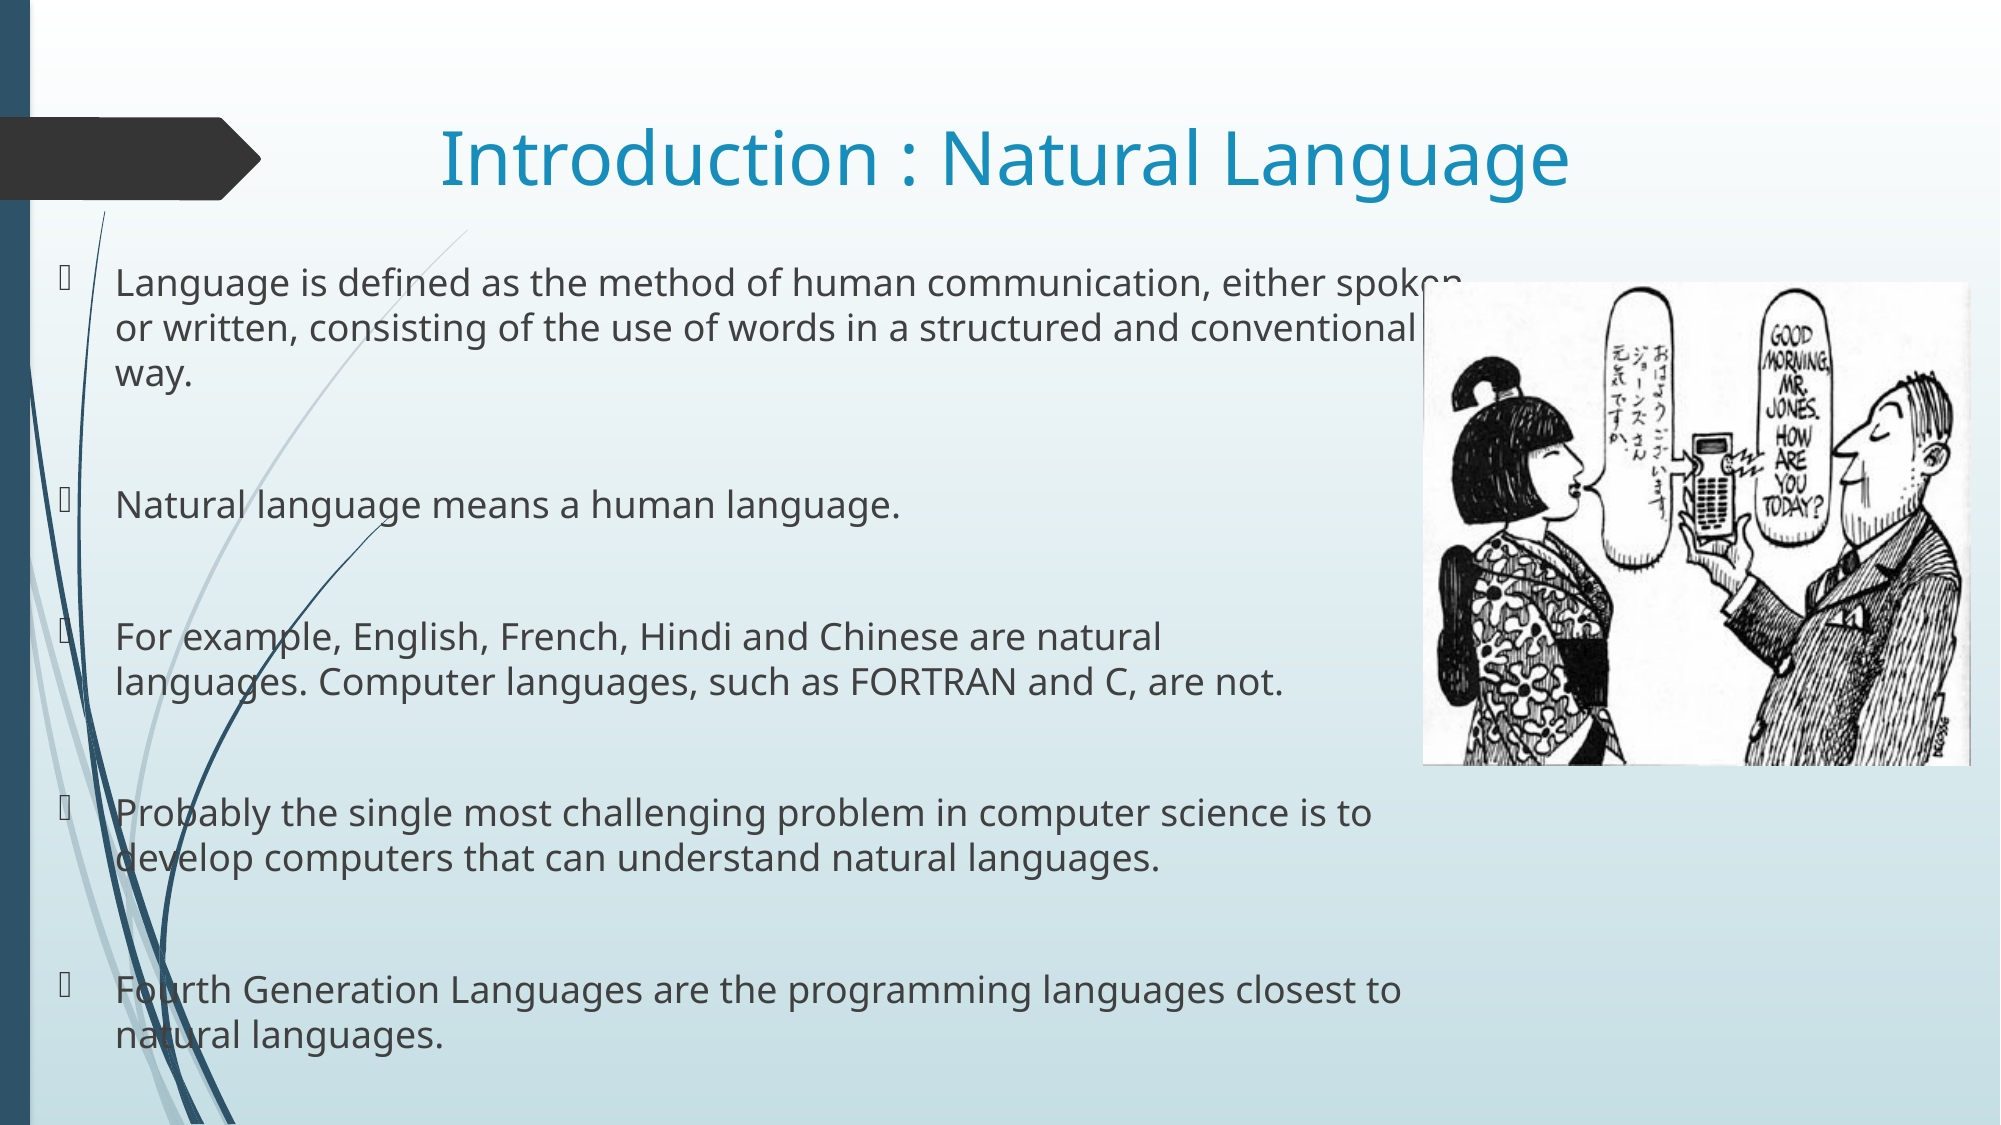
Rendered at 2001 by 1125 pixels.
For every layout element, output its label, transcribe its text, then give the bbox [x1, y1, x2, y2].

list Language is defined as the method of human communication, either spoken or written, consisting of the use of words in a structured and conventional way. Natural language means a human language. For example, English, French, Hindi and Chinese are natural languages. Computer languages, such as FORTRAN and C, are not. Probably the single most challenging problem in computer science is to develop computers that can understand natural languages. Fourth Generation Languages are the programming languages closest to natural languages. [43, 251, 1507, 1086]
picture [1422, 282, 1971, 766]
title Introduction : Natural Language [425, 102, 1888, 281]
